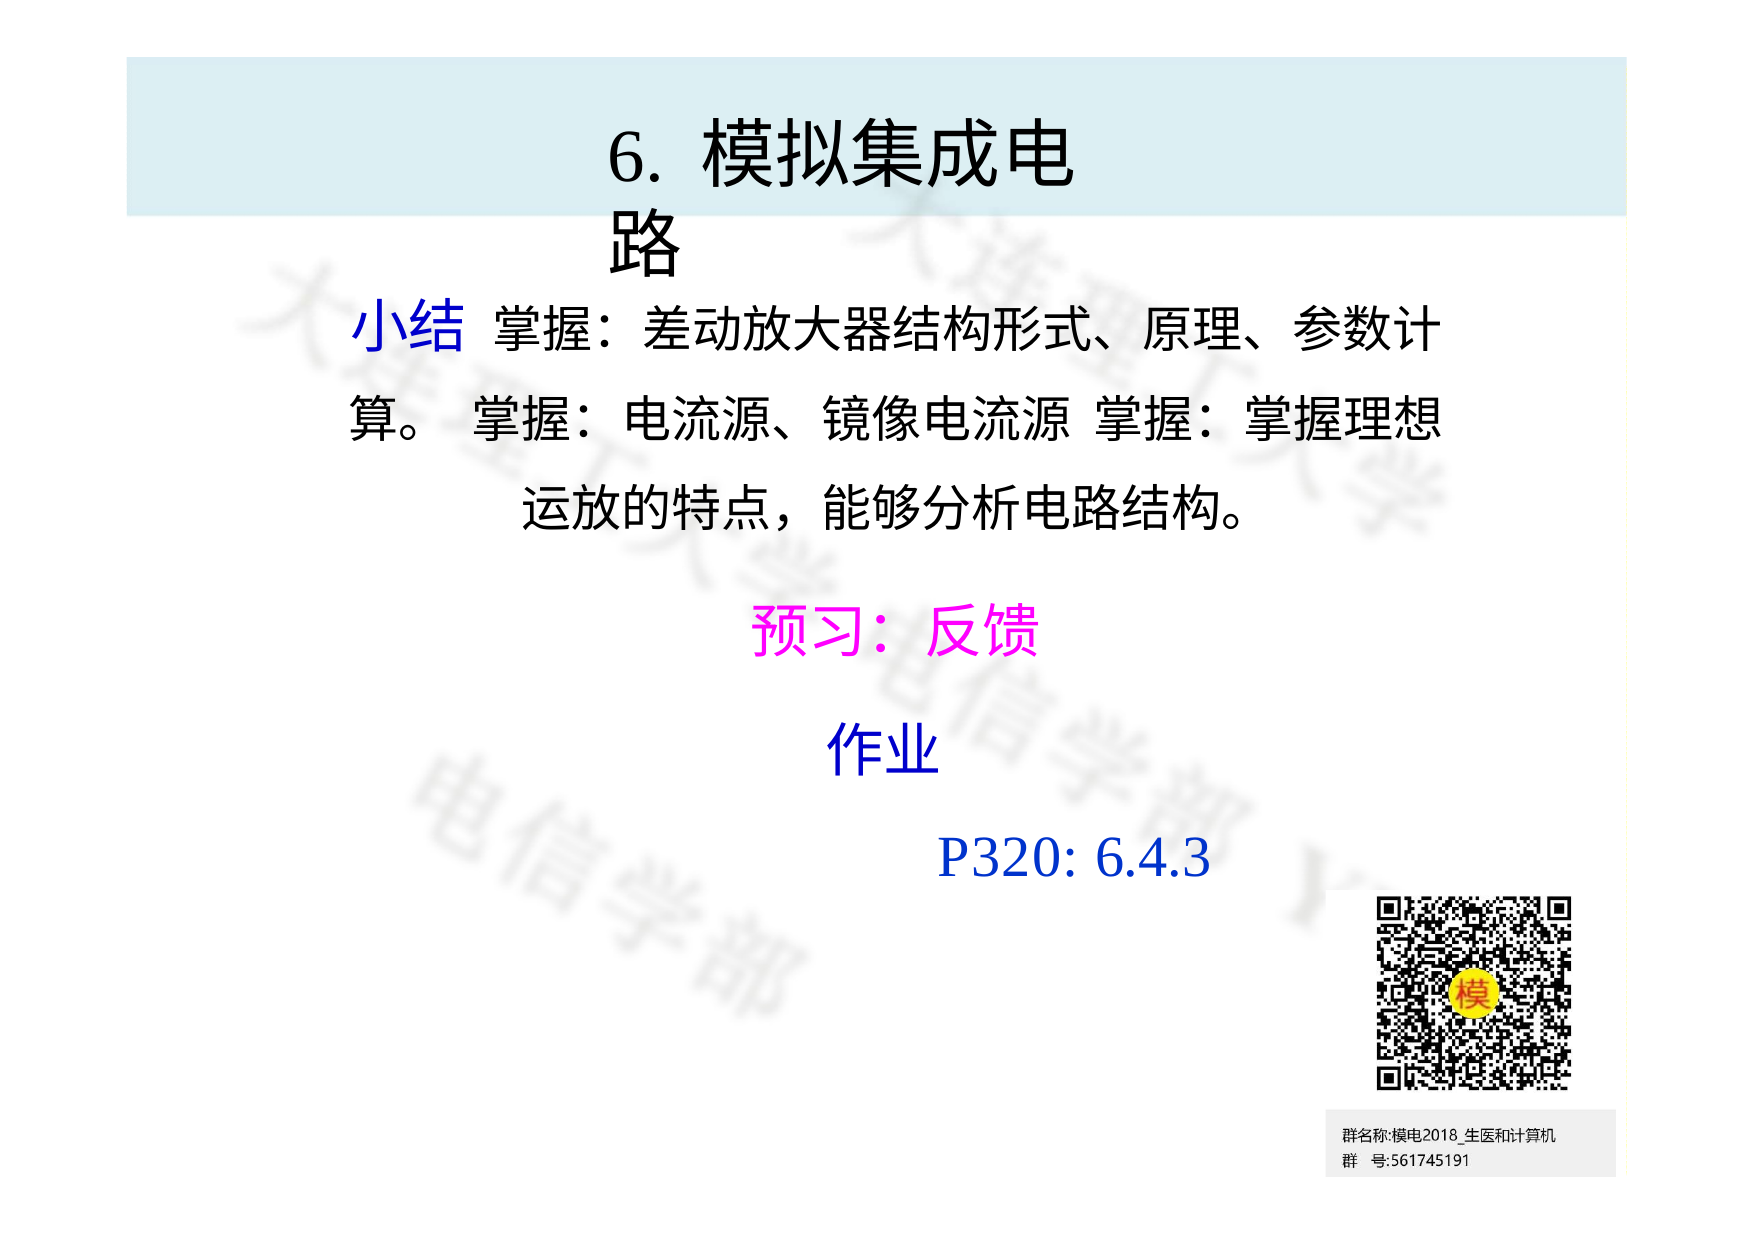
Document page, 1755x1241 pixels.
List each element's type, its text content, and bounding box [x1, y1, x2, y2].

text_box 小结 掌握：差动放大器结构形式、原理、参数计算。 掌握：电流源、镜像电流源 掌握：掌握理想运放的特点，能够分析电路结构。 预习：反馈 作业 P320: 6.4.3 [343, 255, 1448, 889]
text_box [1325, 890, 1616, 1177]
picture [126, 57, 1627, 1176]
title 6. 模拟集成电路 [605, 106, 1137, 255]
